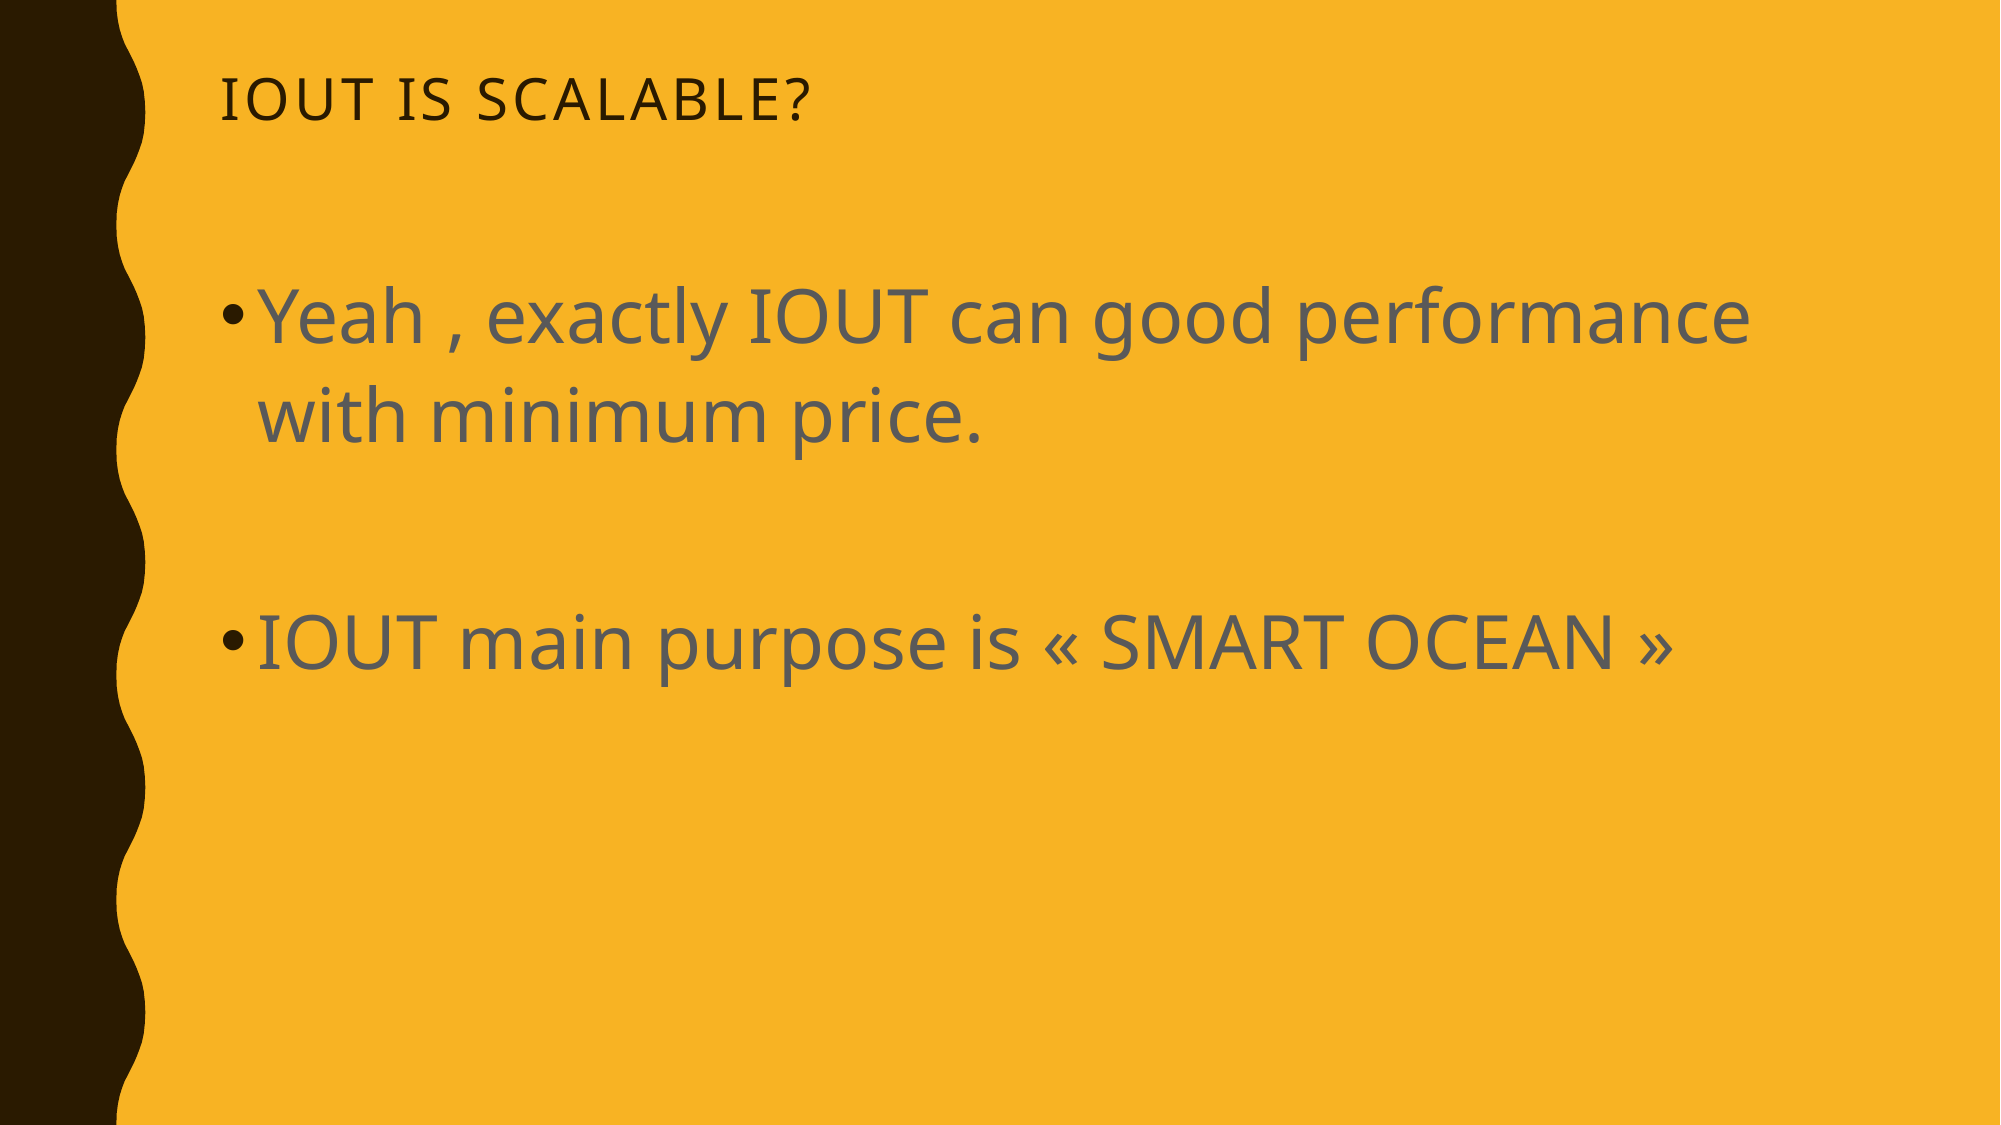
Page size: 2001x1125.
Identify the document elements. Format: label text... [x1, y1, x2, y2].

title IOUT ıs scalable? [205, 62, 1875, 212]
list Yeah , exactly IOUT can good performance with minimum price. IOUT main purpose is « SMART OCEAN » [205, 251, 1875, 965]
